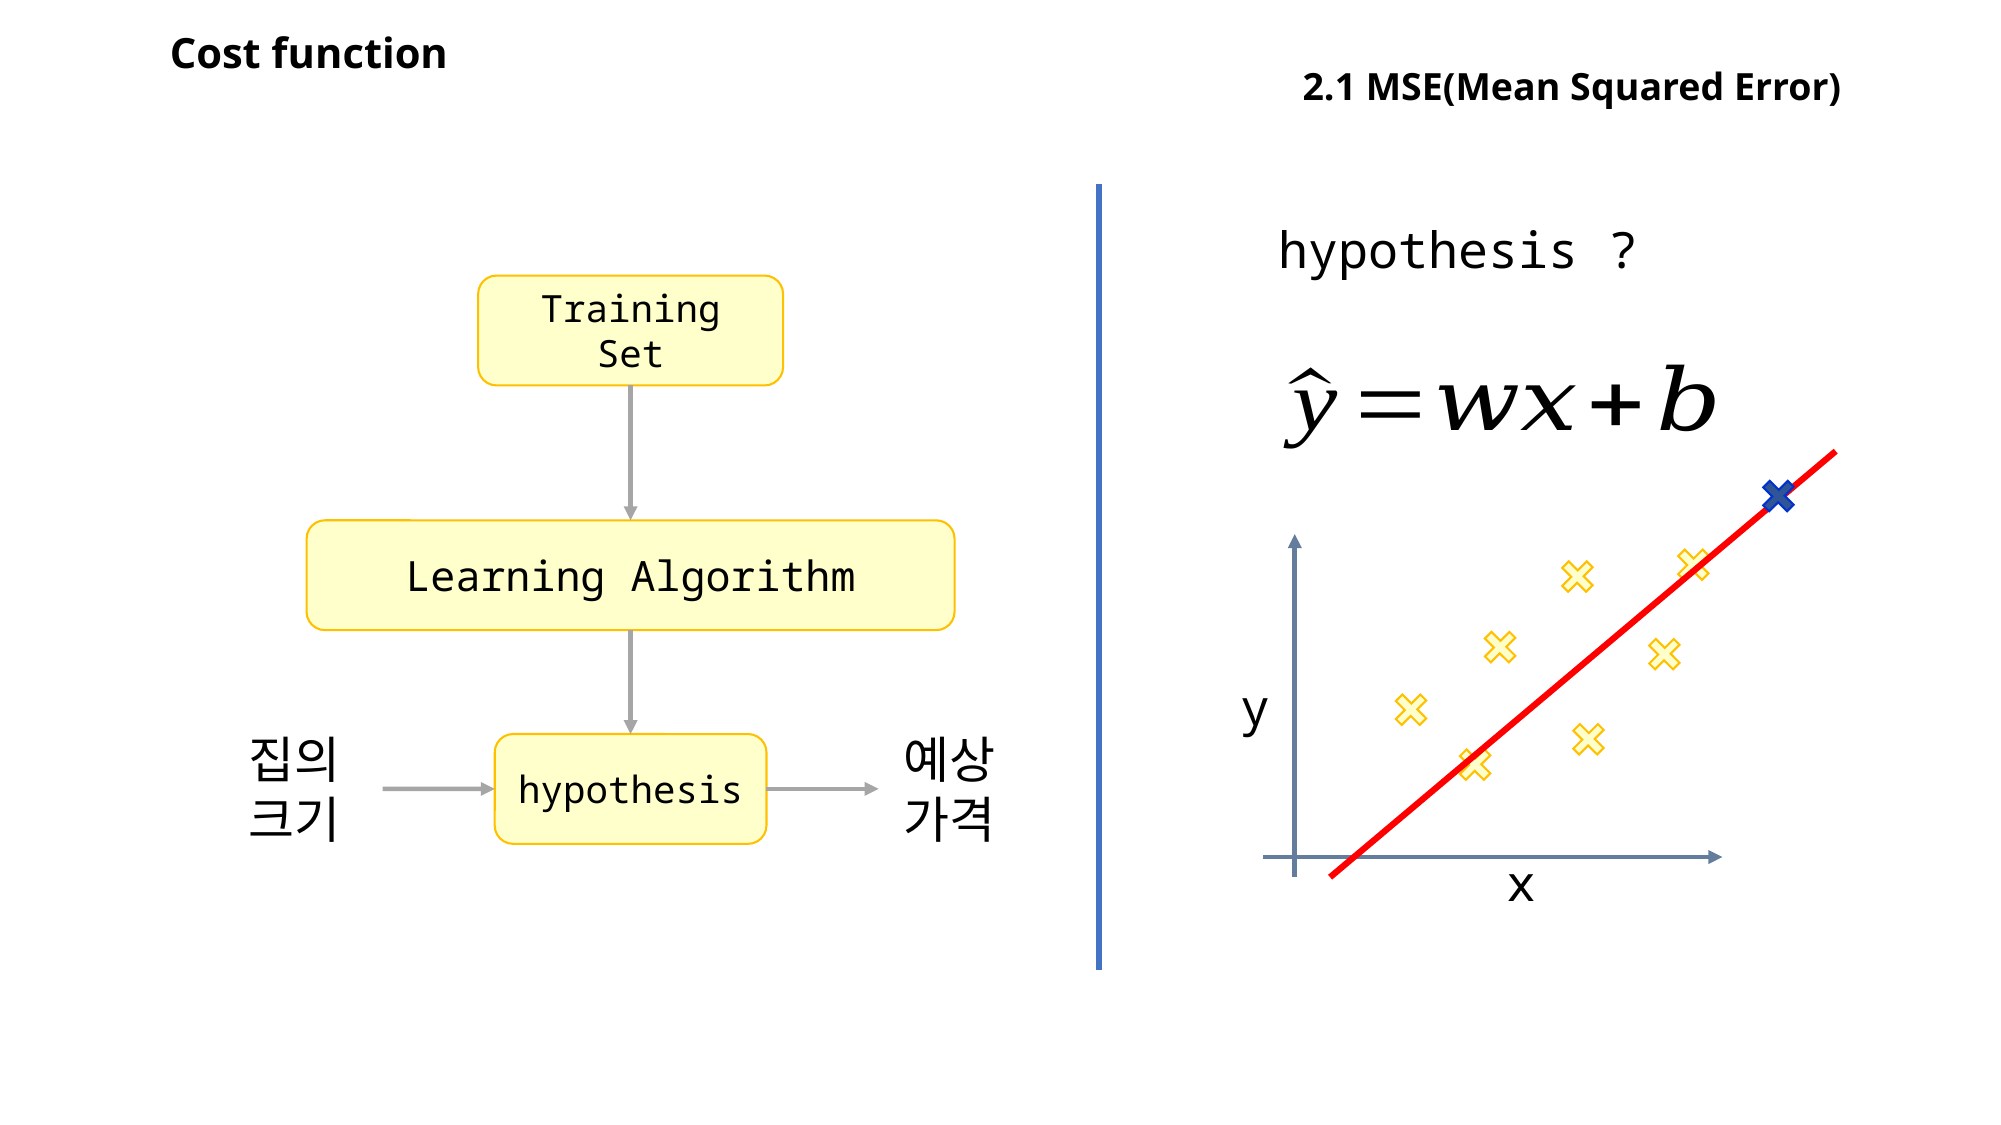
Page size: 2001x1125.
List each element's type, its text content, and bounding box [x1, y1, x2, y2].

text_box 2.1 MSE(Mean Squared Error) [1060, 44, 1857, 111]
text_box x [1492, 878, 1552, 919]
text_box hypothesis [493, 732, 768, 845]
text_box hypothesis ? [1263, 211, 1653, 286]
text_box Learning Algorithm [305, 519, 956, 632]
text_box Training Set [477, 274, 785, 387]
text_box Cost function [155, 13, 1127, 80]
text_box y [1225, 667, 1286, 743]
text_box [1330, 451, 1836, 878]
text_box 예상 가격 [888, 720, 1011, 856]
text_box 집의 크기 [233, 720, 370, 856]
